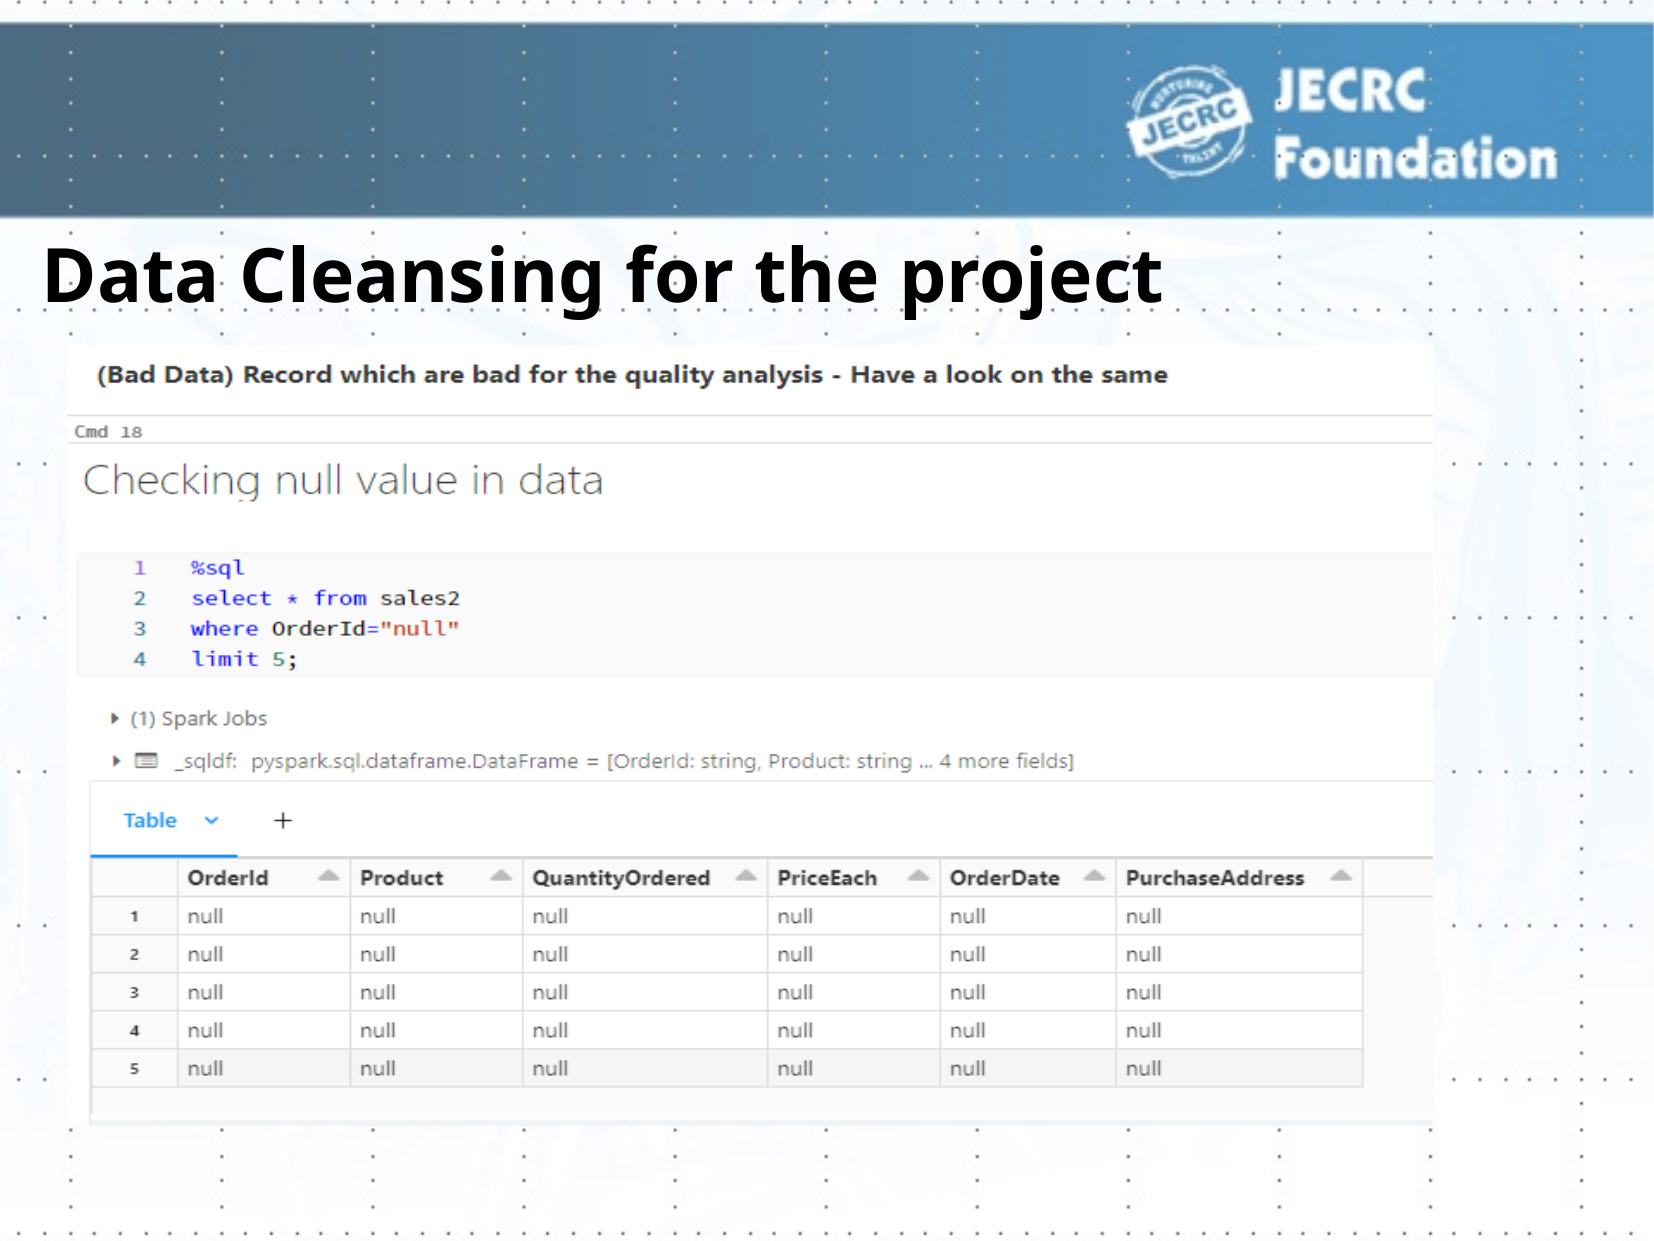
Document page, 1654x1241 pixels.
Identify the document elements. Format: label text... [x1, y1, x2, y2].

text_box Data Cleansing for the project [26, 219, 1277, 535]
picture [67, 344, 1433, 1126]
